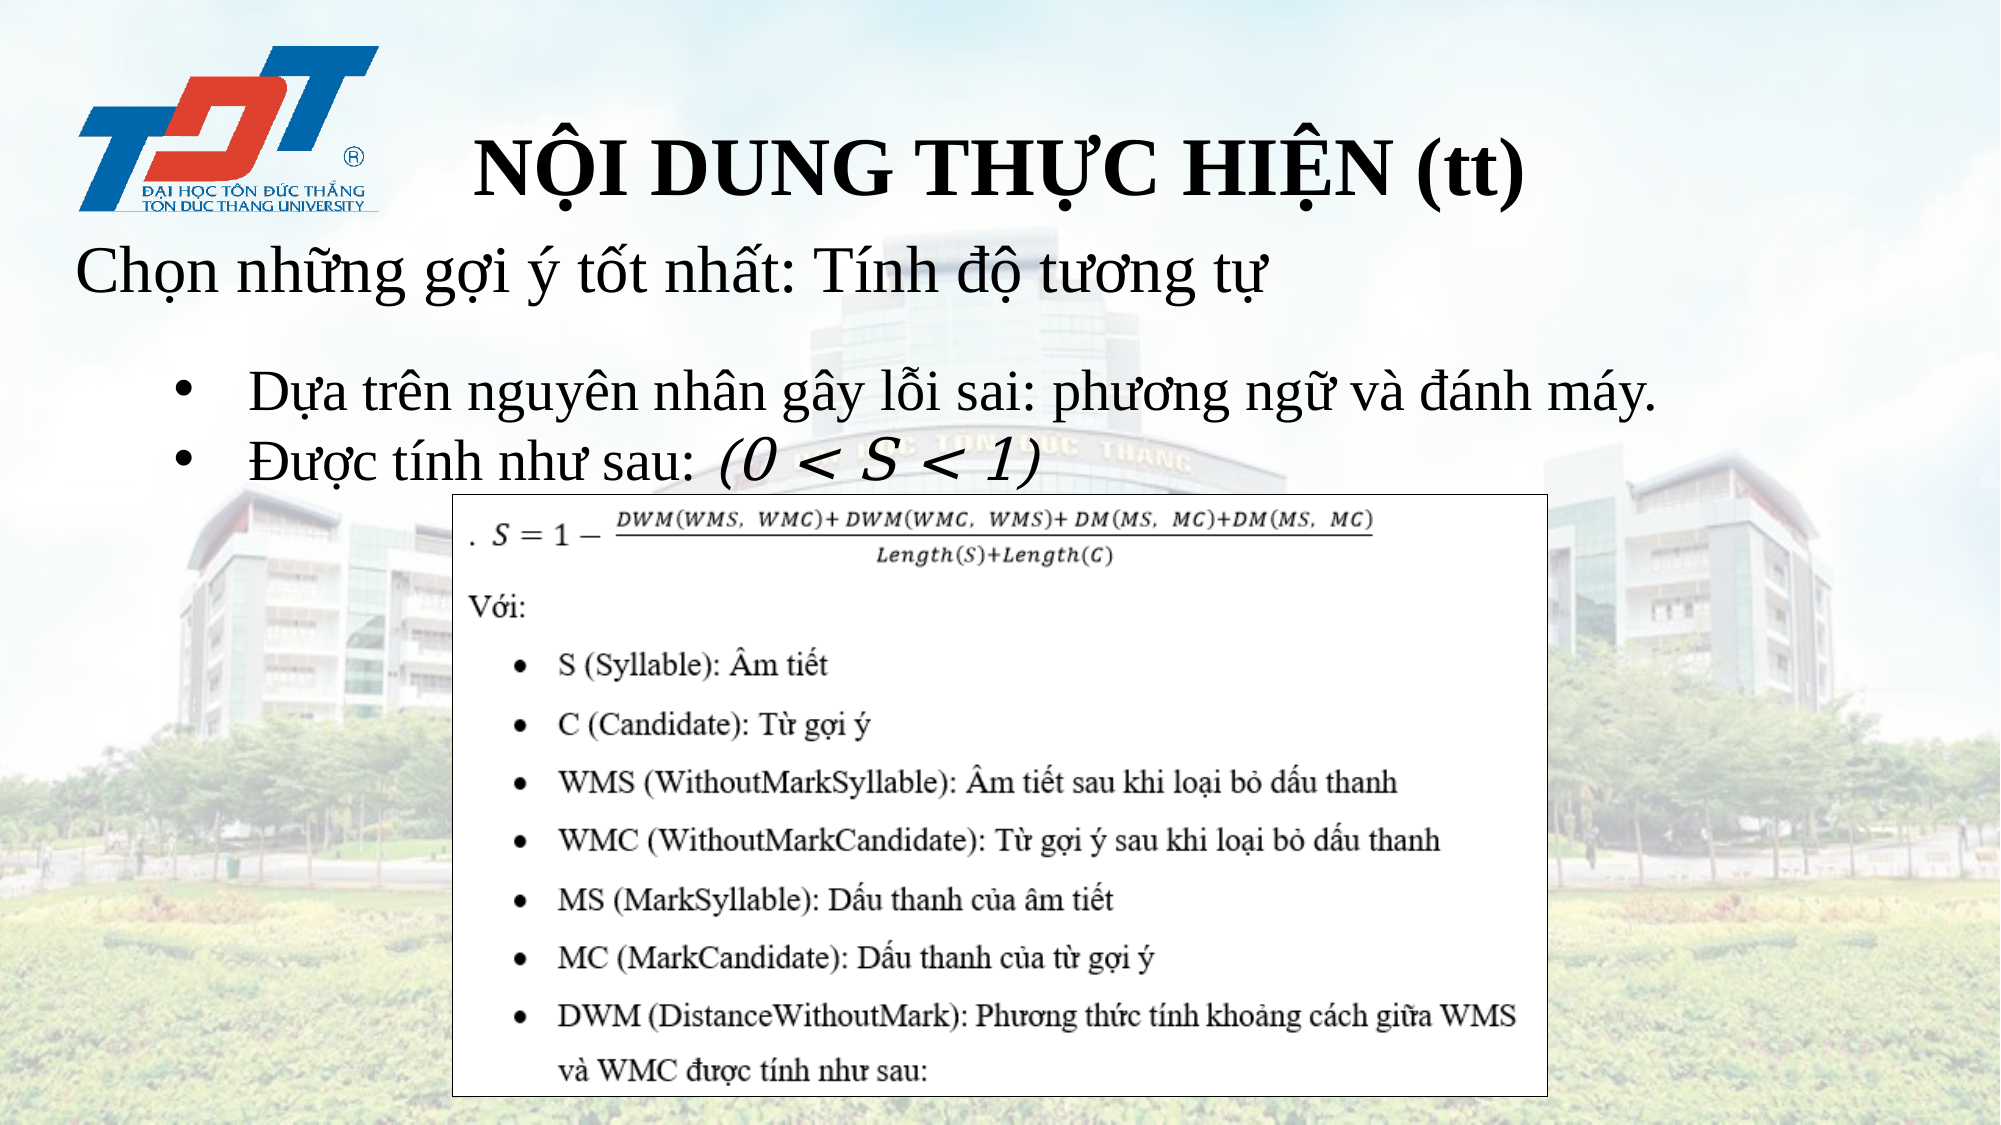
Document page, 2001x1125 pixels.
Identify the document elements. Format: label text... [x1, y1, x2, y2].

text_box Dựa trên nguyên nhân gây lỗi sai: phương ngữ và đánh máy. Được tính như sau: (0 < S < 1) [158, 344, 1842, 500]
picture [78, 46, 379, 212]
title NỘI DUNG THỰC HIỆN (tt) [137, 59, 1863, 278]
text_box Chọn những gợi ý tốt nhất: Tính độ tương tự [60, 227, 1760, 327]
picture [452, 494, 1548, 1097]
